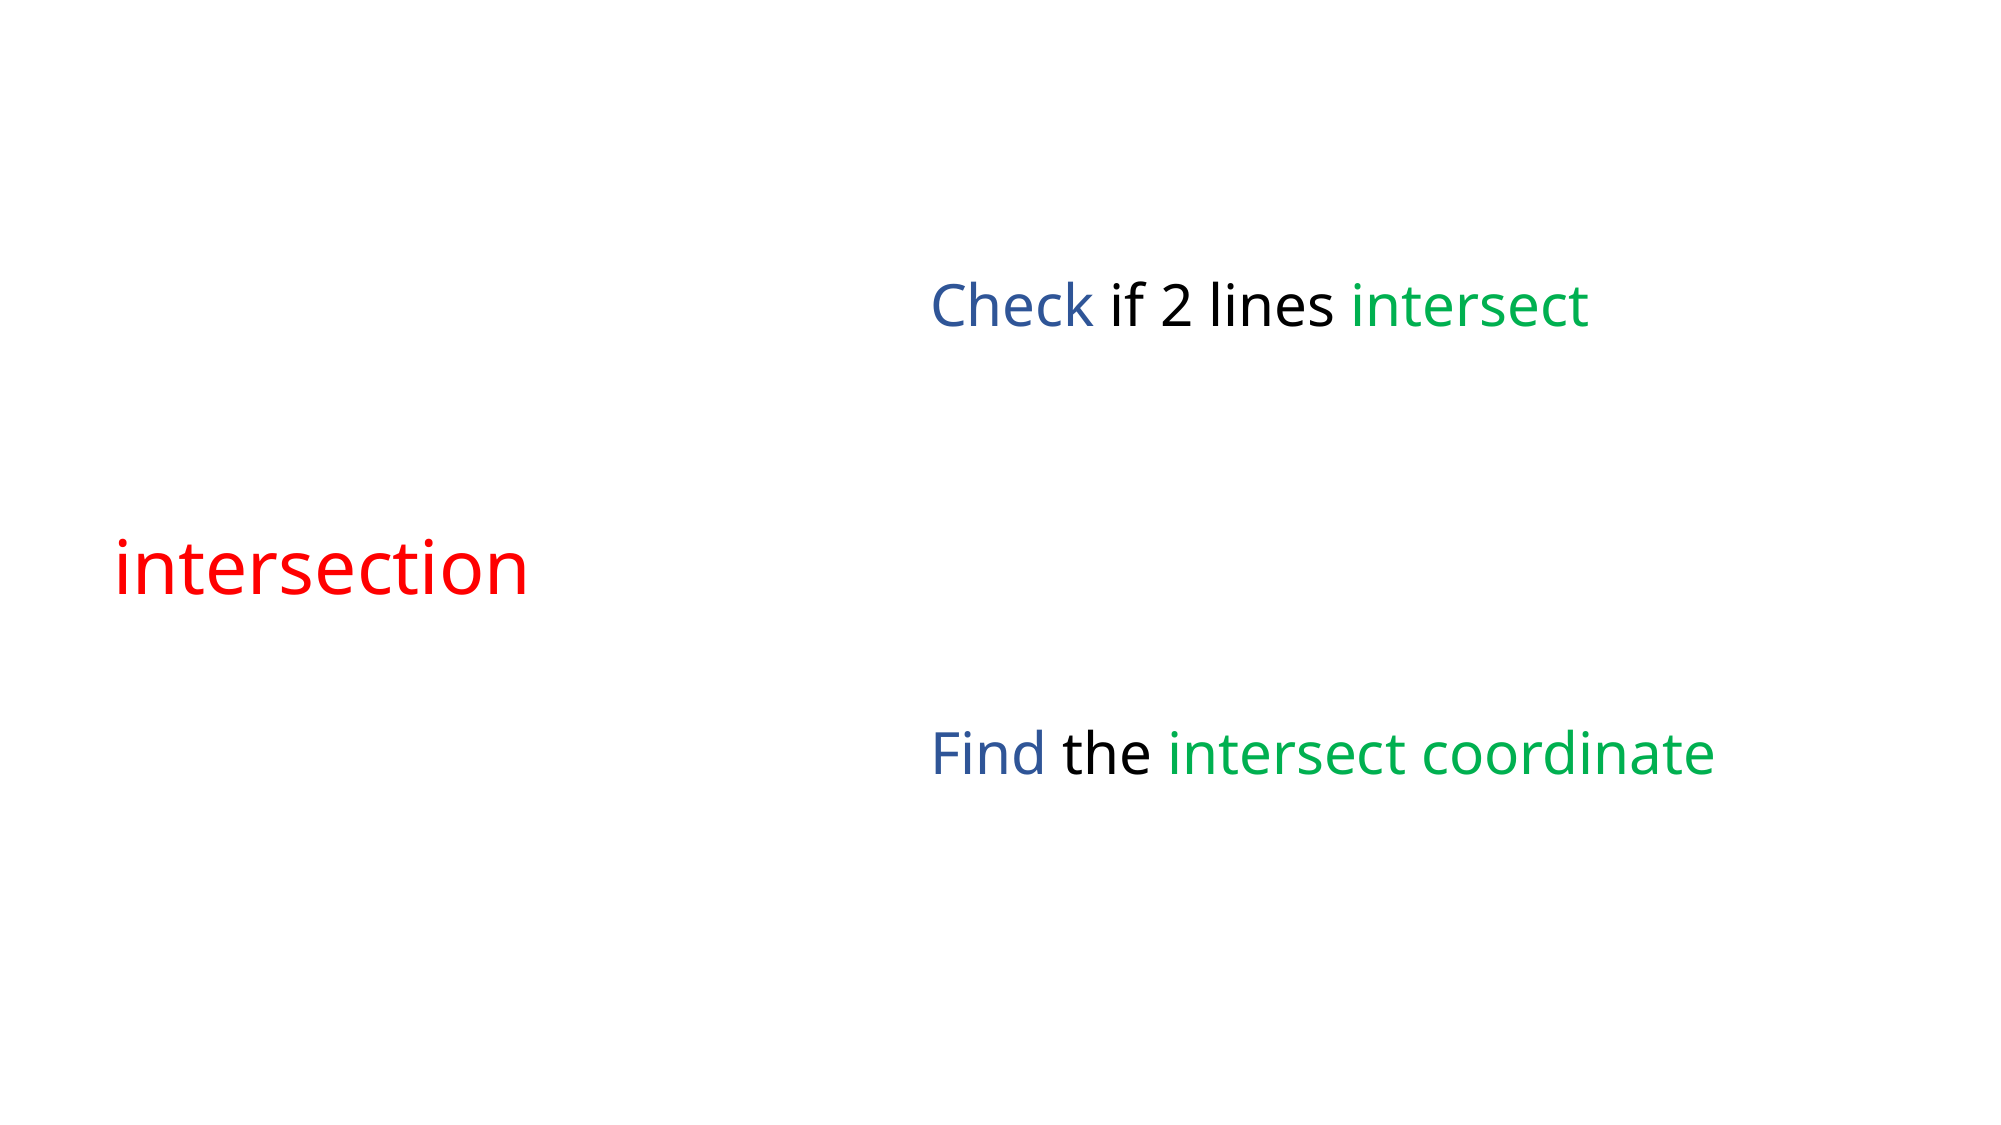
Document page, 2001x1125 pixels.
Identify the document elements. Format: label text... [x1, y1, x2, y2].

text_box Find the intersect coordinate [915, 639, 1944, 872]
title intersection [98, 453, 761, 687]
text_box Check if 2 lines intersect [915, 190, 1944, 424]
